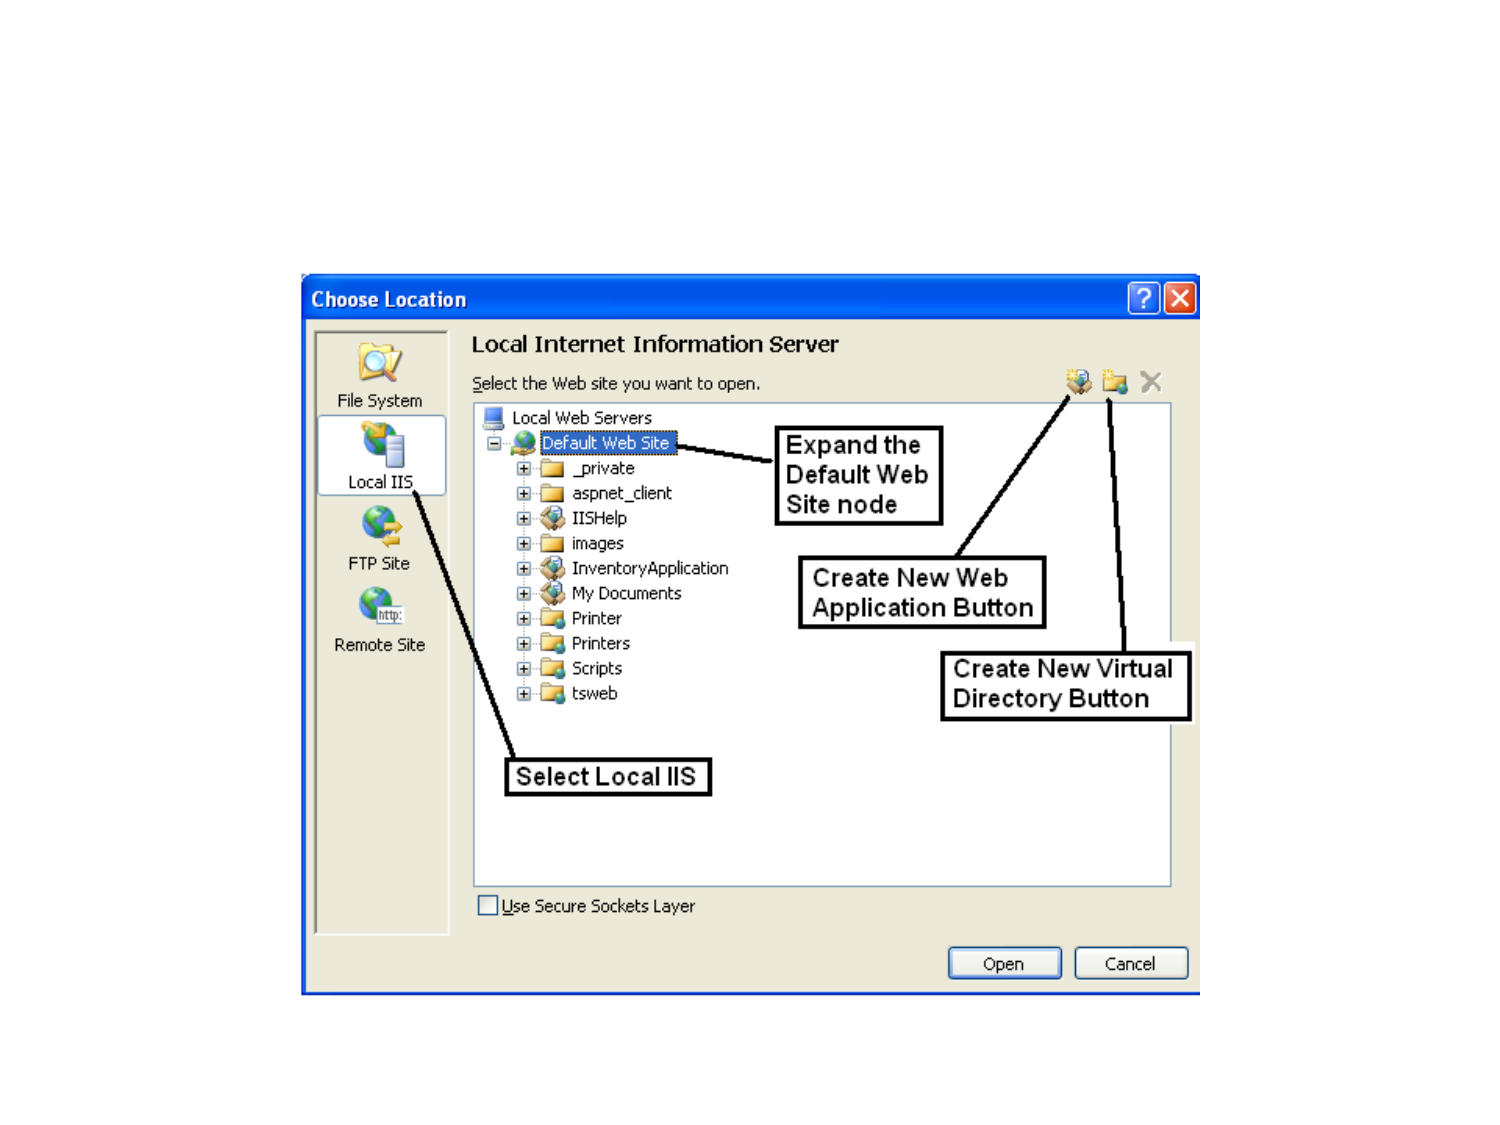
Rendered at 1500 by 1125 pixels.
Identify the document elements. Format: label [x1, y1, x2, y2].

list [299, 270, 1201, 997]
